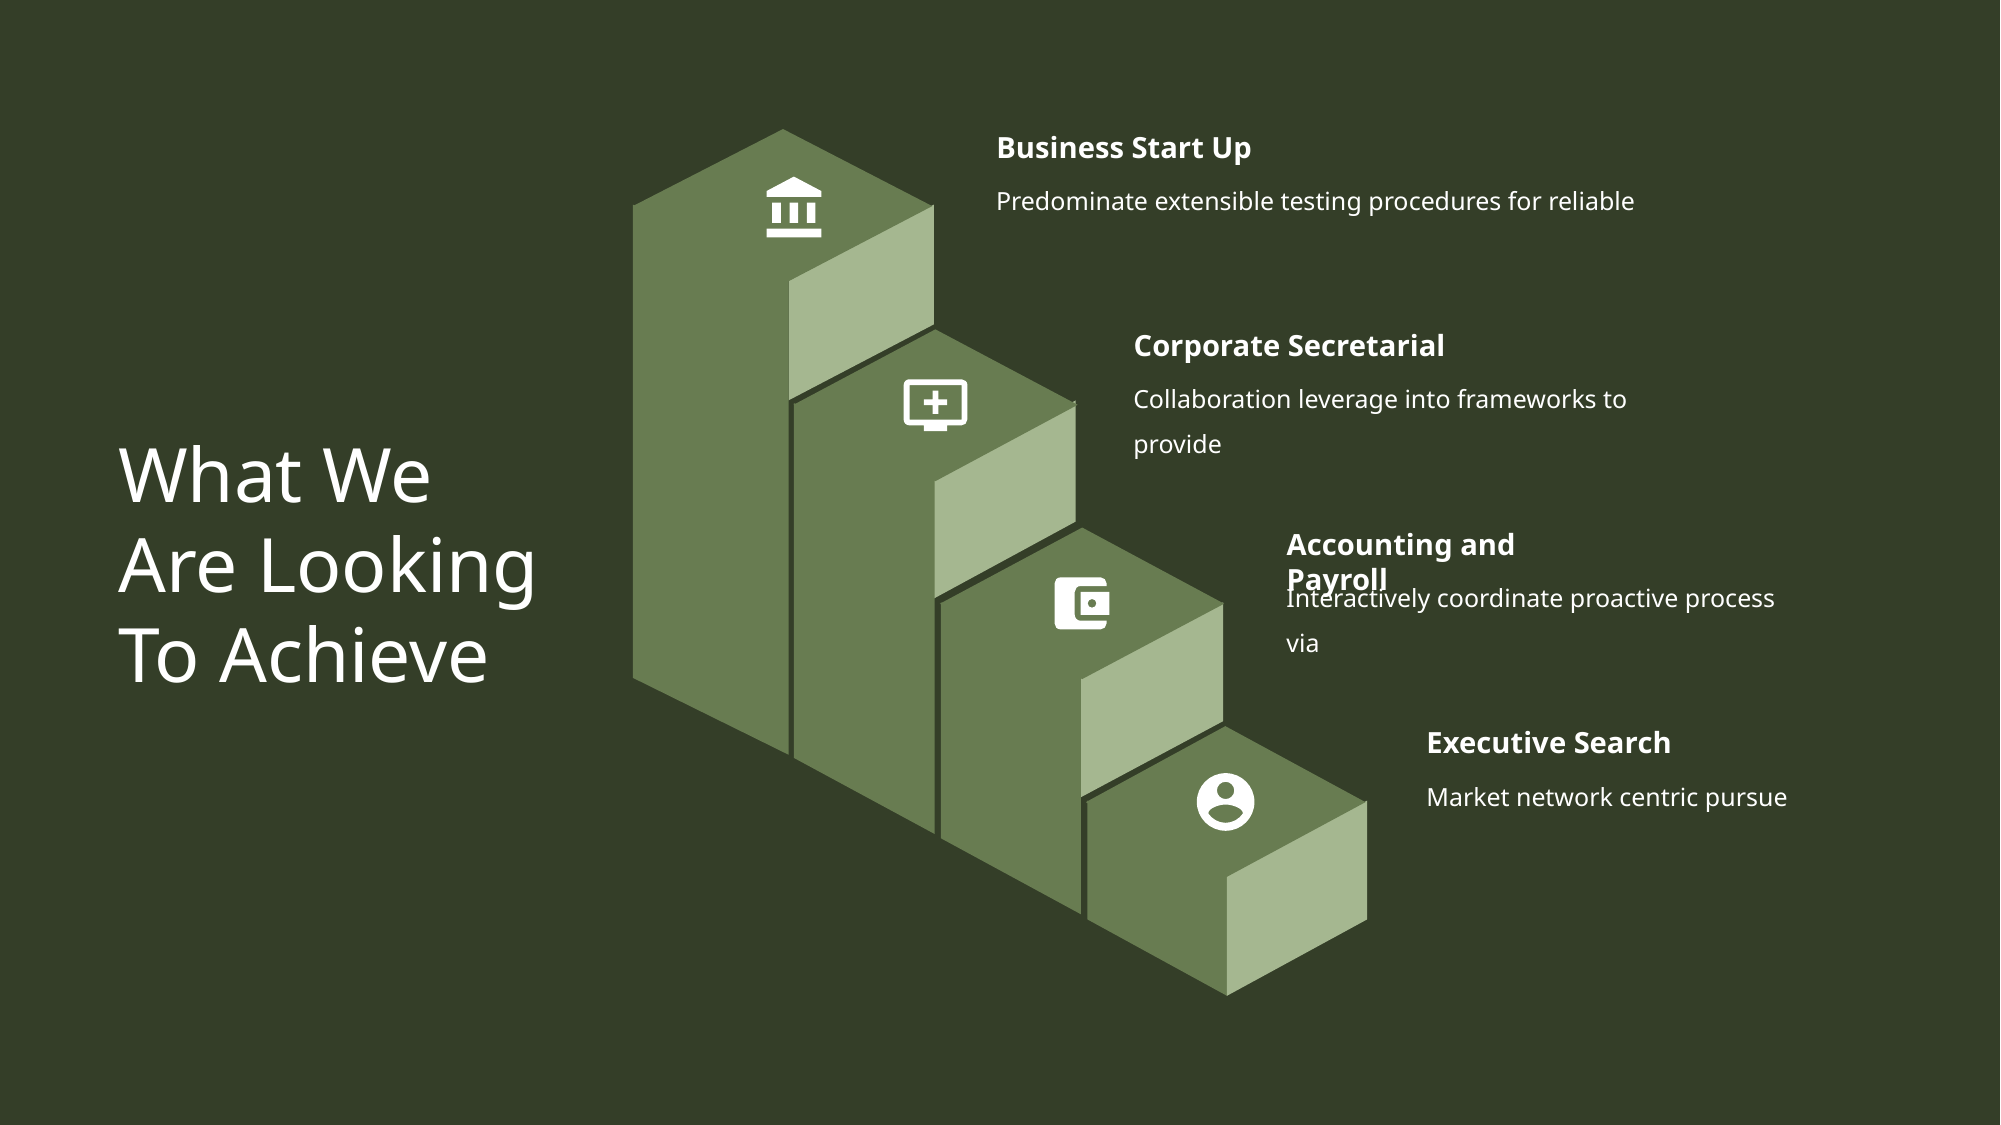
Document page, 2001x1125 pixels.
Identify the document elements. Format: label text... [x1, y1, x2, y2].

text_box [789, 202, 799, 223]
text_box [766, 228, 822, 238]
text_box [1196, 773, 1255, 831]
text_box [1080, 591, 1110, 615]
text_box [789, 204, 934, 401]
text_box Business Start Up [996, 129, 1363, 165]
text_box Corporate Secretarial [1133, 327, 1501, 363]
text_box [935, 407, 1076, 598]
text_box [1087, 804, 1226, 996]
text_box Market network centric pursue [1426, 766, 1845, 812]
text_box [903, 379, 968, 432]
text_box [1081, 605, 1224, 798]
text_box [1054, 577, 1107, 630]
text_box [806, 202, 816, 223]
text_box Collaboration leverage into frameworks to provide [1133, 369, 1704, 459]
text_box [1085, 726, 1366, 878]
text_box Accounting and Payroll [1286, 525, 1610, 567]
text_box [793, 329, 1078, 482]
text_box [940, 605, 1081, 915]
text_box [632, 129, 933, 285]
text_box What We Are Looking To Achieve [118, 427, 546, 698]
text_box Executive Search [1426, 724, 1696, 760]
text_box [793, 406, 935, 834]
text_box [632, 207, 789, 755]
text_box [766, 176, 822, 197]
text_box Interactively coordinate proactive process via [1286, 567, 1788, 658]
text_box [939, 527, 1225, 680]
text_box [772, 202, 781, 223]
text_box [1226, 800, 1368, 996]
text_box Predominate extensible testing procedures for reliable [996, 170, 1696, 216]
